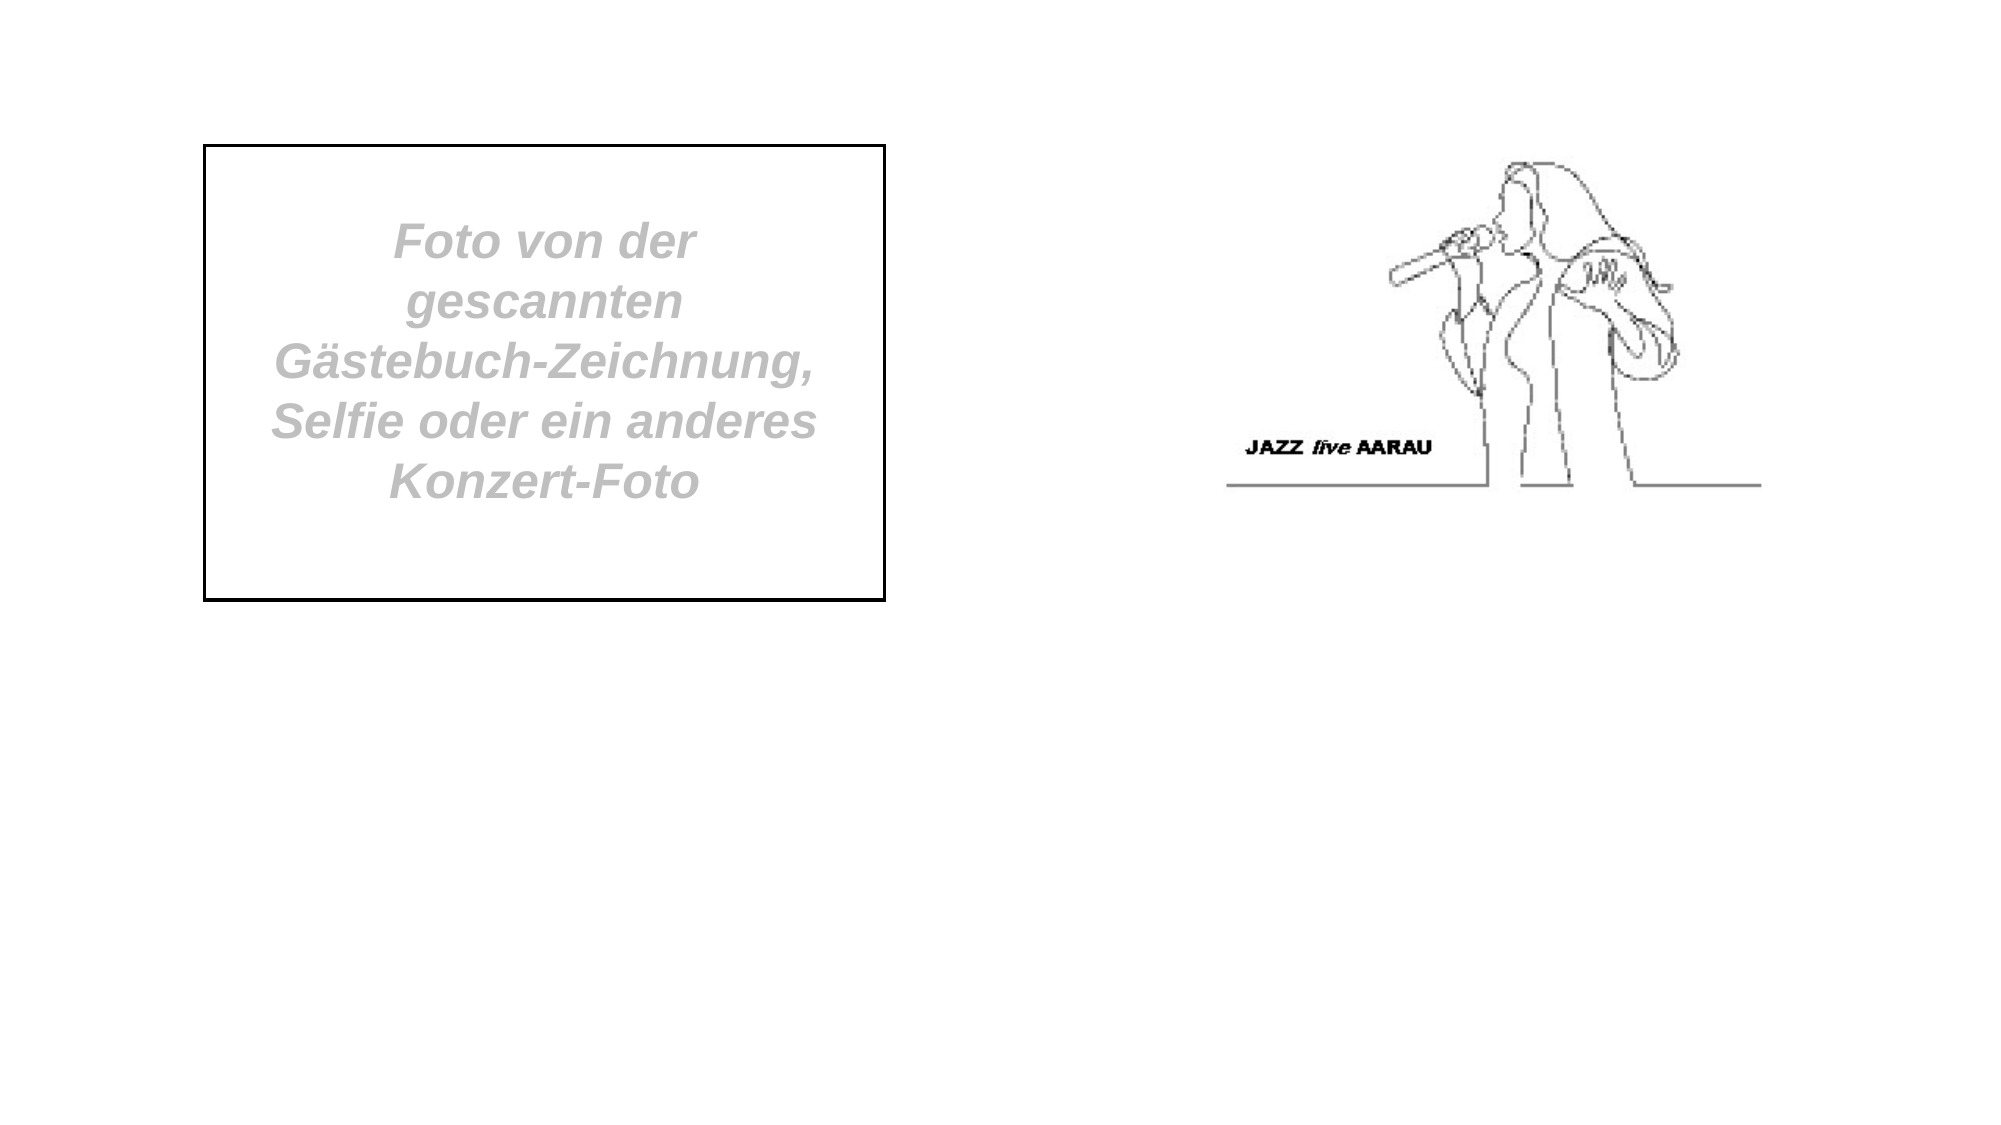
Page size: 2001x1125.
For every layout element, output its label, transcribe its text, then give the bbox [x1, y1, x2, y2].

picture [1161, 106, 1821, 542]
text_box Foto von der gescannten Gästebuch-Zeichnung, Selfie oder ein anderes Konzert-Foto [247, 200, 842, 516]
text_box [204, 144, 886, 601]
